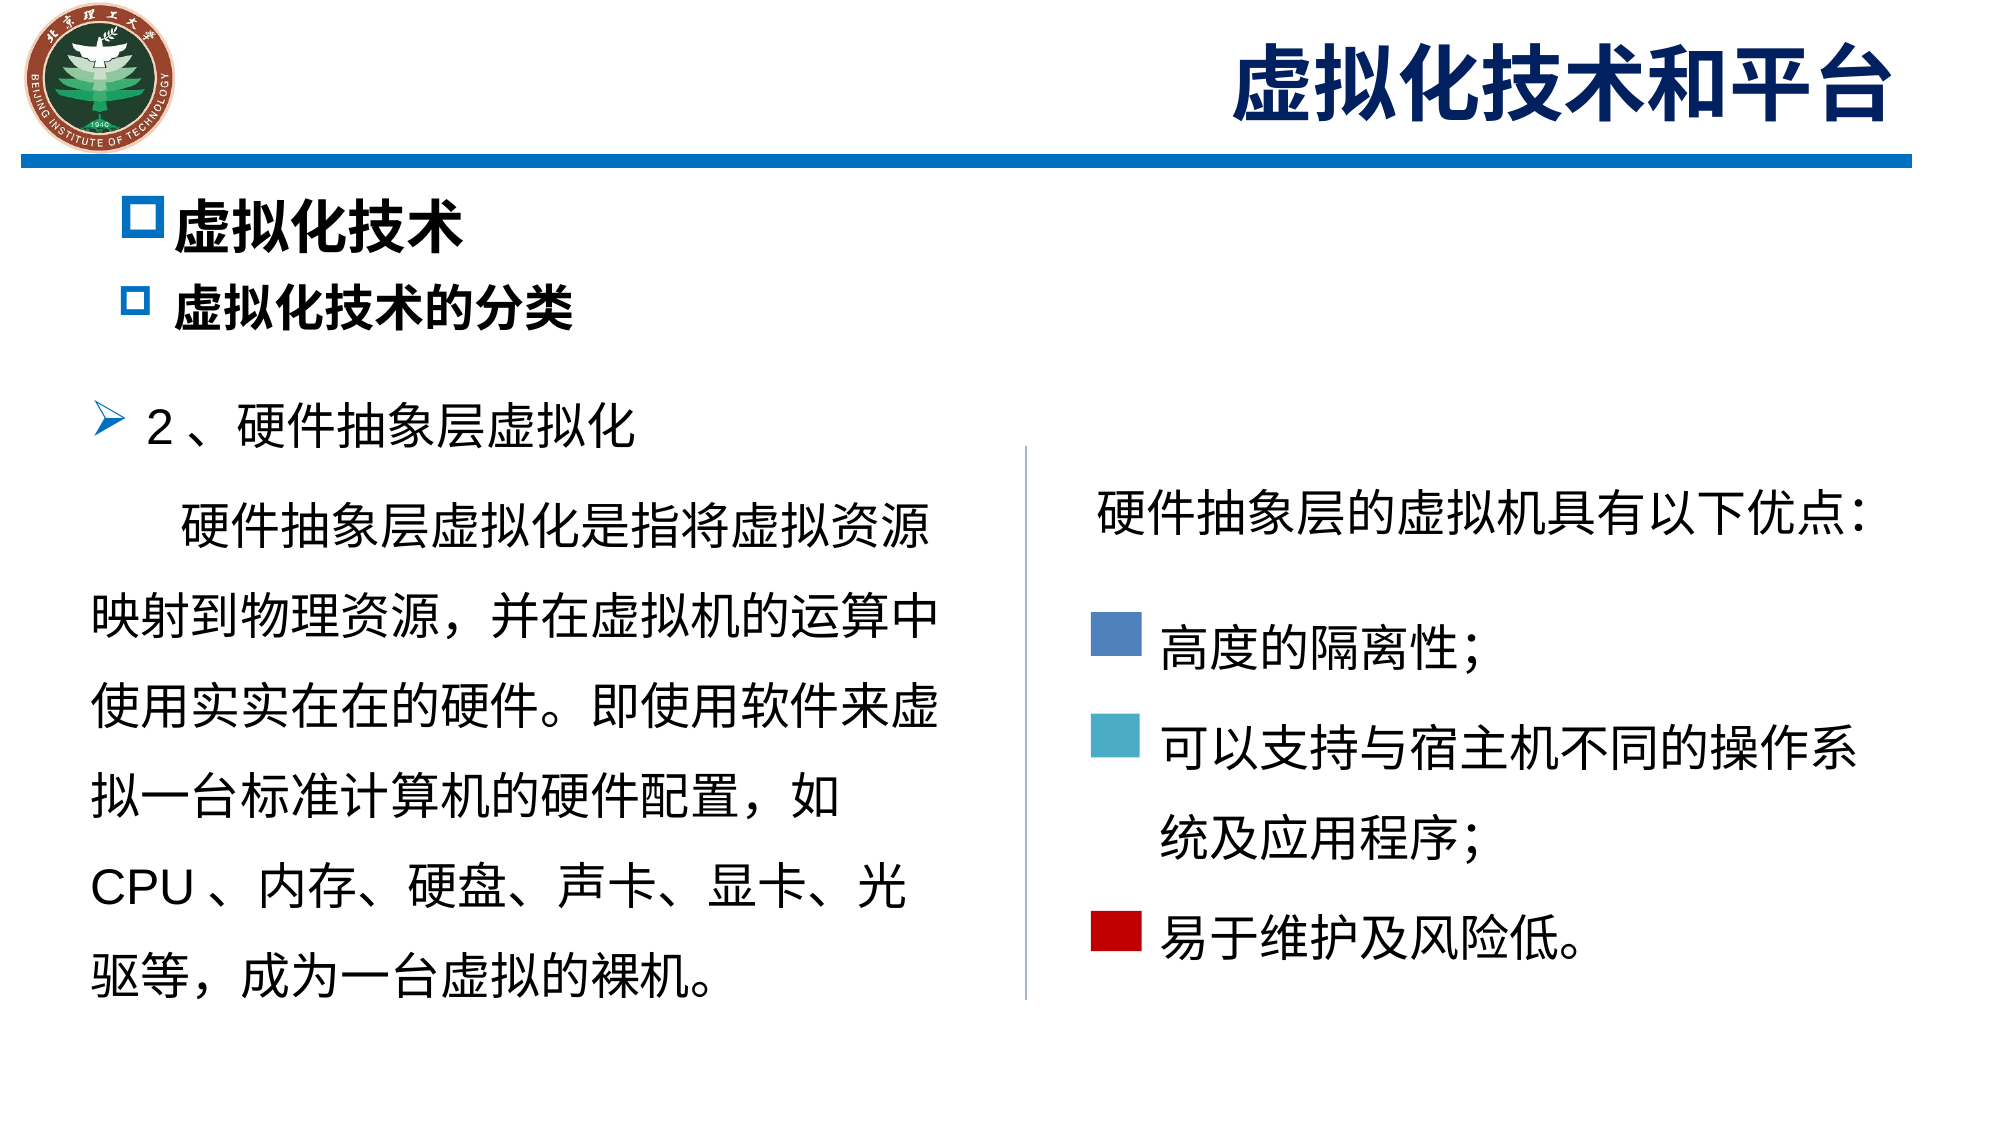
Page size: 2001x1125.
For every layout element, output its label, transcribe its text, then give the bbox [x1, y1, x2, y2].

text_box 虚拟化技术的分类 [102, 268, 589, 344]
text_box 高度的隔离性； 可以支持与宿主机不同的操作系统及应用程序； 易于维护及风险低。 [1144, 579, 1915, 974]
text_box 虚拟化技术和平台 [962, 51, 1912, 139]
text_box [1090, 713, 1140, 758]
text_box 硬件抽象层的虚拟机具有以下优点： [985, 441, 1987, 535]
text_box 虚拟化技术 [102, 182, 480, 268]
text_box [1090, 612, 1142, 656]
text_box [21, 154, 1912, 168]
text_box [1090, 910, 1142, 952]
text_box 2、硬件抽象层虚拟化 硬件抽象层虚拟化是指将虚拟资源映射到物理资源，并在虚拟机的运算中使用实实在在的硬件。即使用软件来虚拟一台标准计算机的硬件配置，如CPU、内存、硬盘、声卡、显卡、光驱等，成为一台虚拟的裸机。 [69, 354, 974, 1104]
picture [21, 0, 178, 156]
